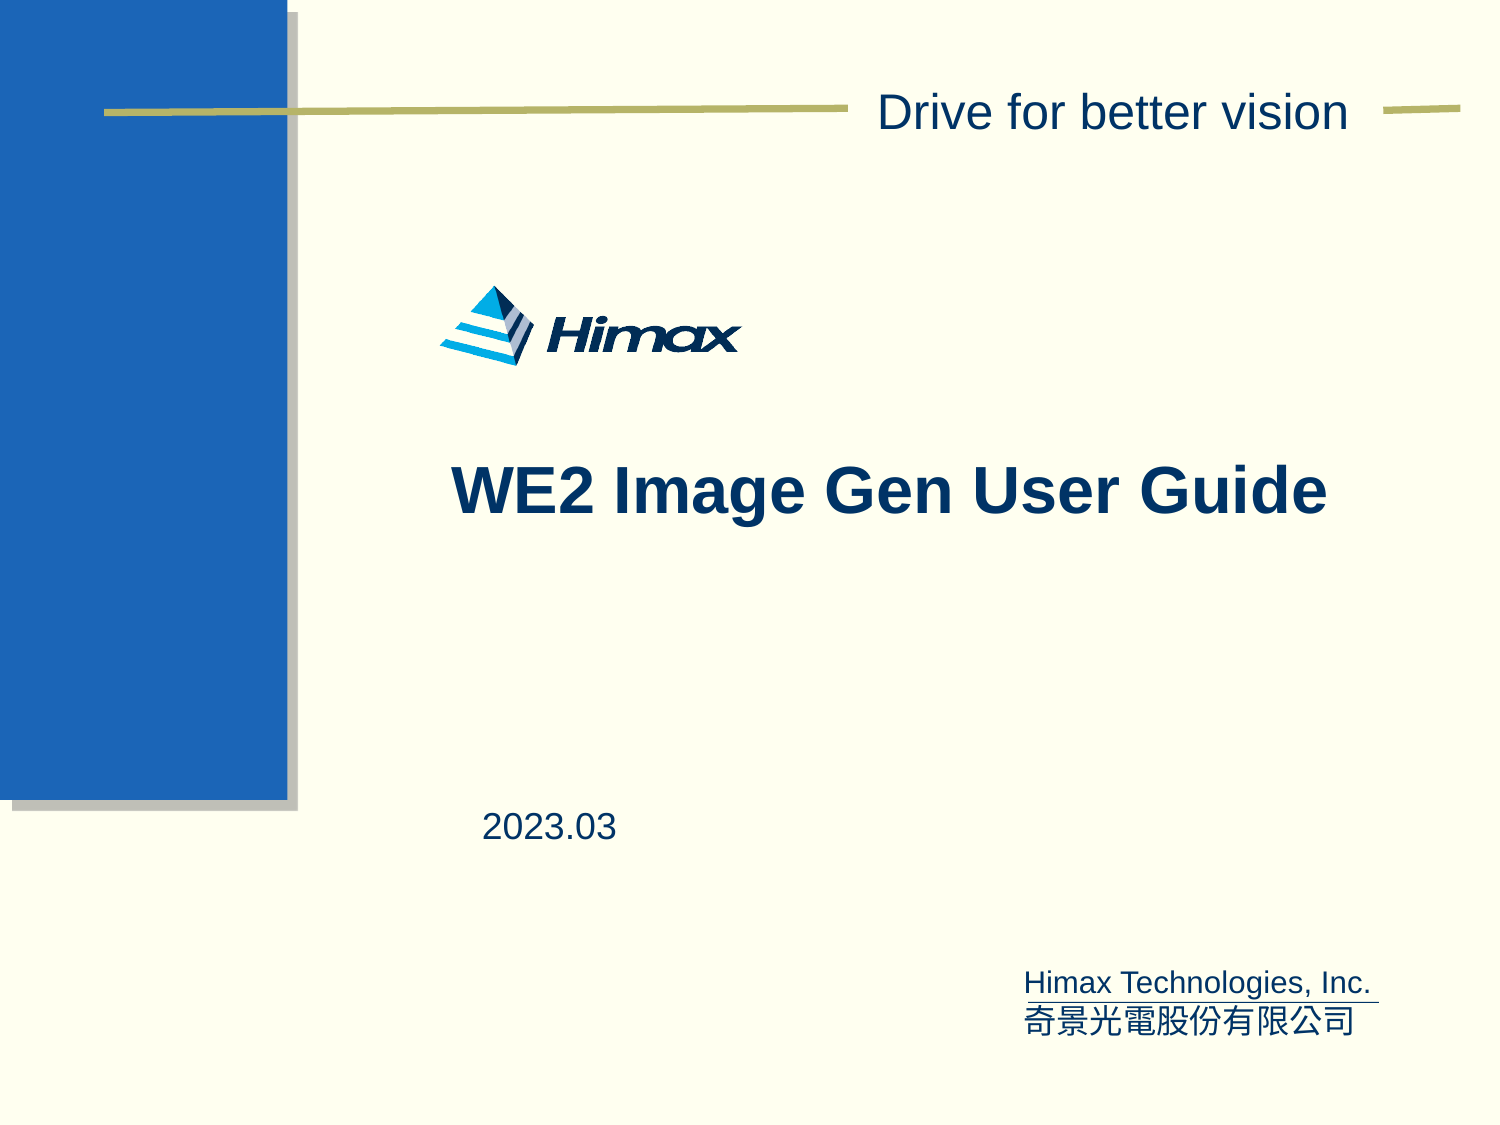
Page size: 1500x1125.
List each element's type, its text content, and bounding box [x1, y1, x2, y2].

text_box 2023.03 [467, 804, 632, 854]
picture [420, 272, 751, 377]
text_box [321, 439, 1459, 795]
